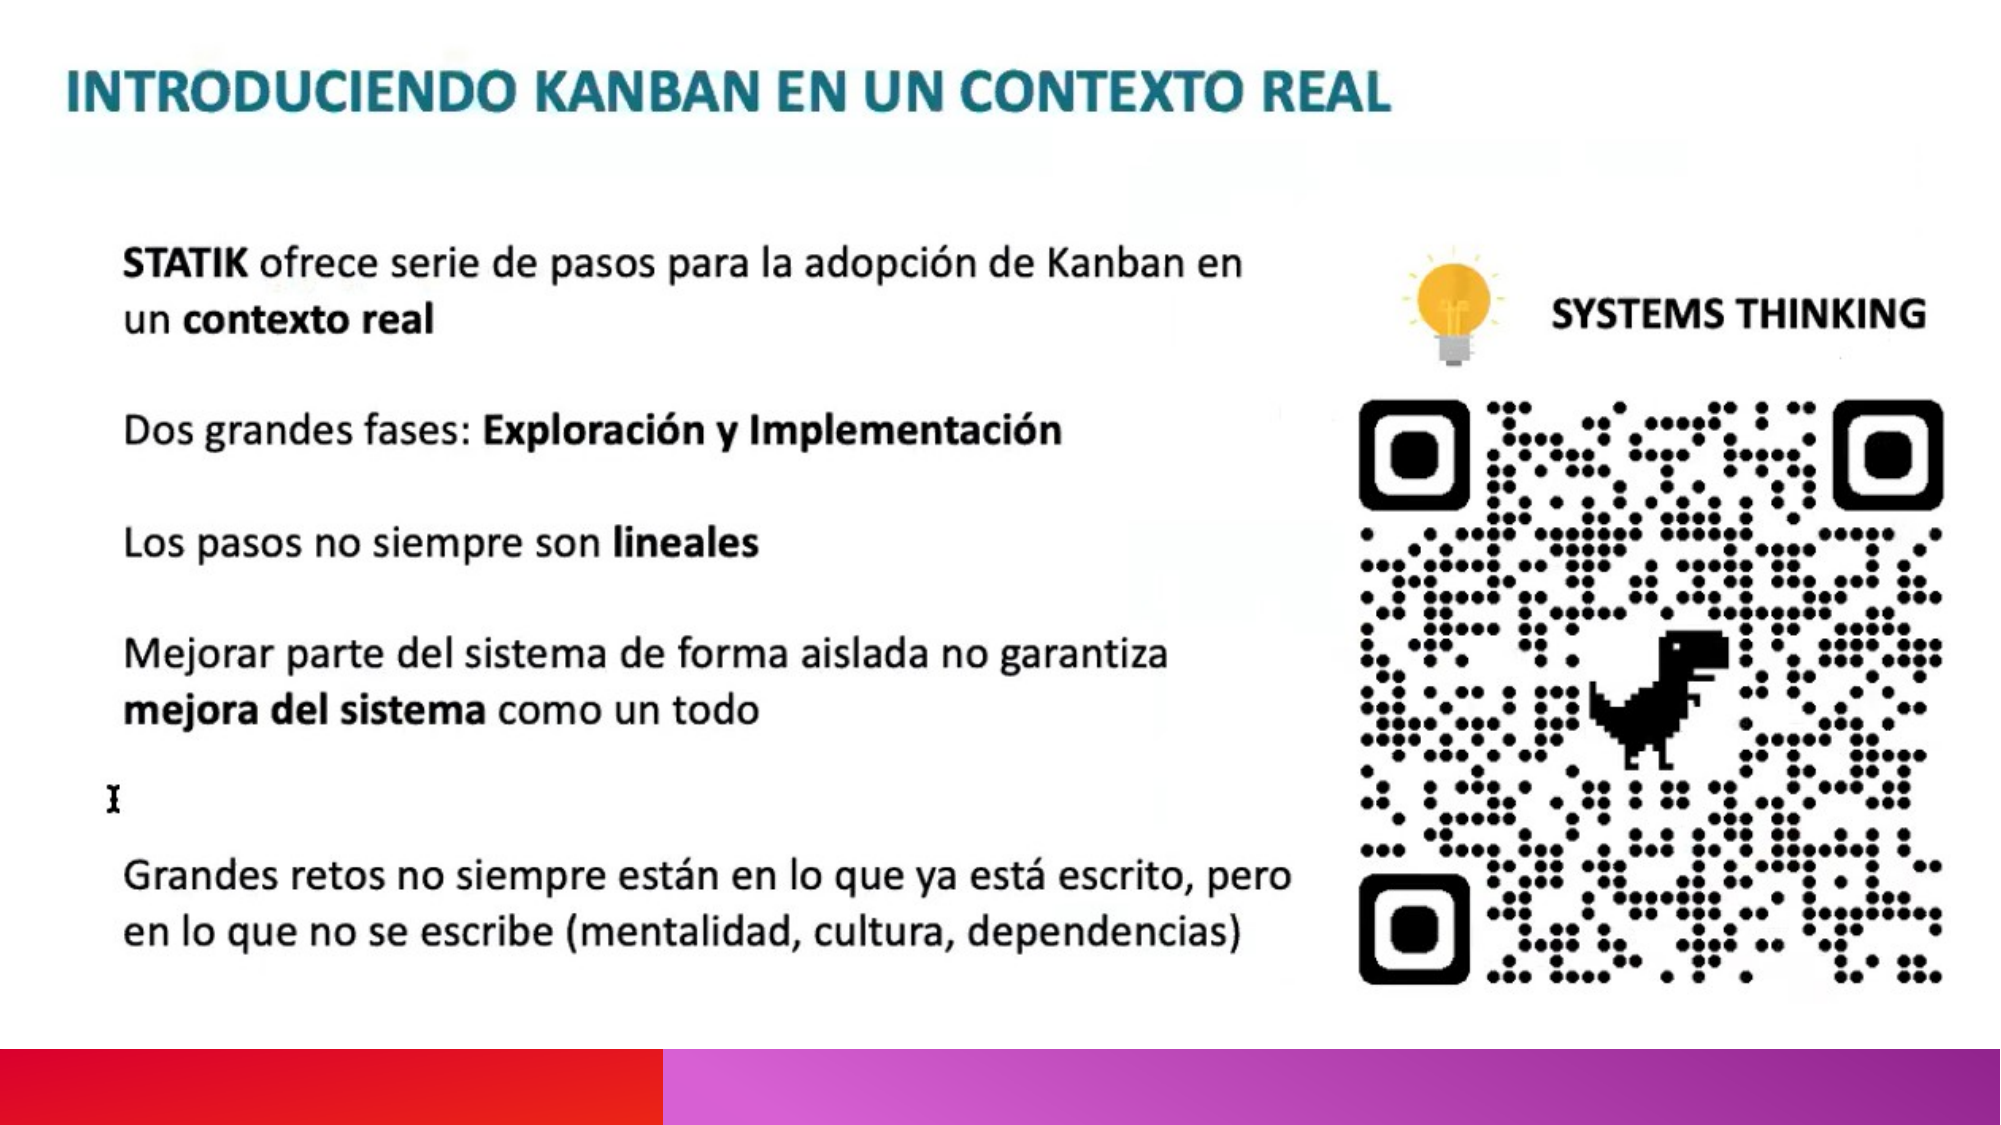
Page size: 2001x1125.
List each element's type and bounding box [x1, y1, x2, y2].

picture [50, 42, 1952, 1005]
picture [0, 1049, 2000, 1125]
